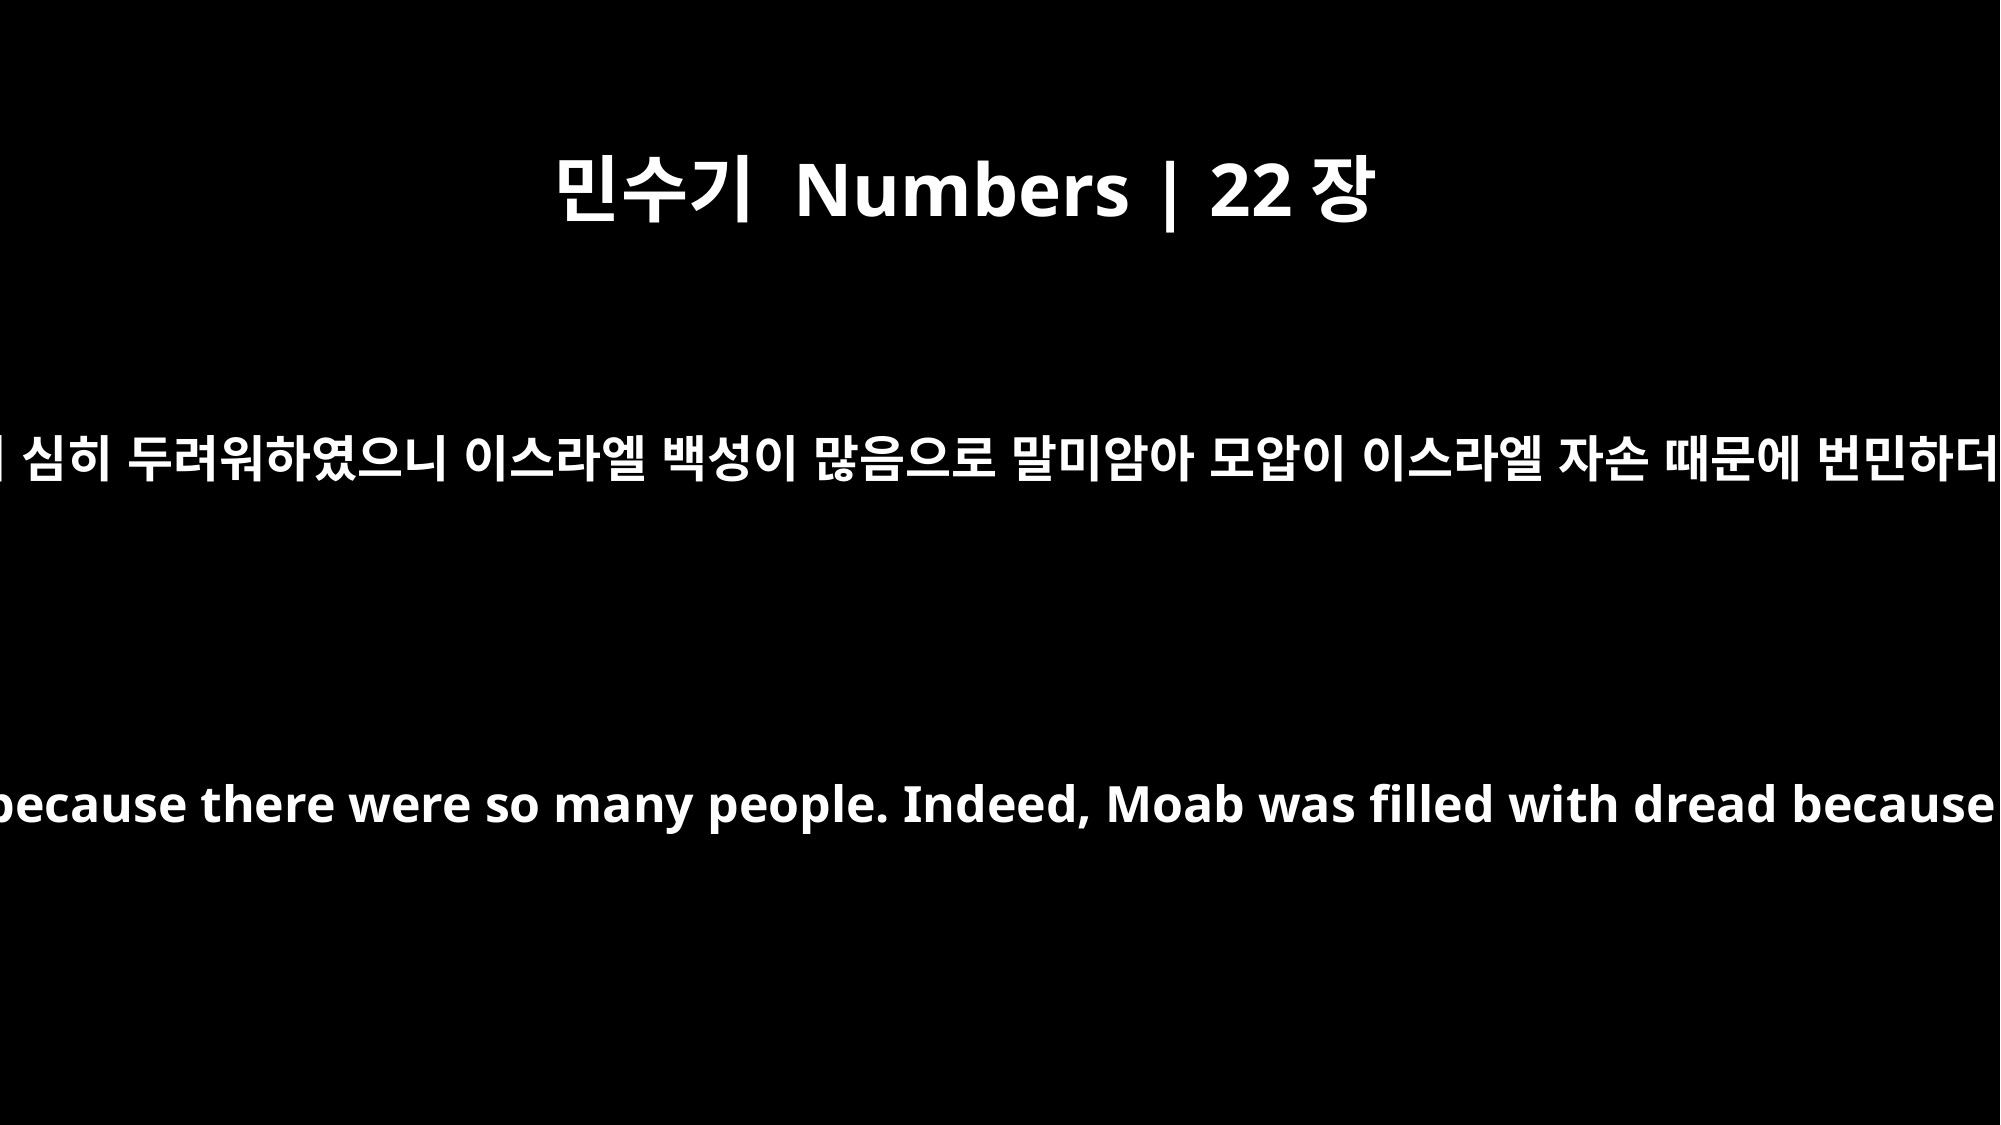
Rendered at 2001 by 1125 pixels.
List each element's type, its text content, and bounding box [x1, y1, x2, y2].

text_box 3 모압이 심히 두려워하였으니 이스라엘 백성이 많음으로 말미암아 모압이 이스라엘 자손 때문에 번민하더라 [0, 359, 2000, 495]
text_box and Moab was terrified because there were so many people. Indeed, Moab was filled with dread because of the Israelites. [0, 764, 2000, 840]
text_box 민수기 Numbers | 22장 [538, 136, 1393, 239]
